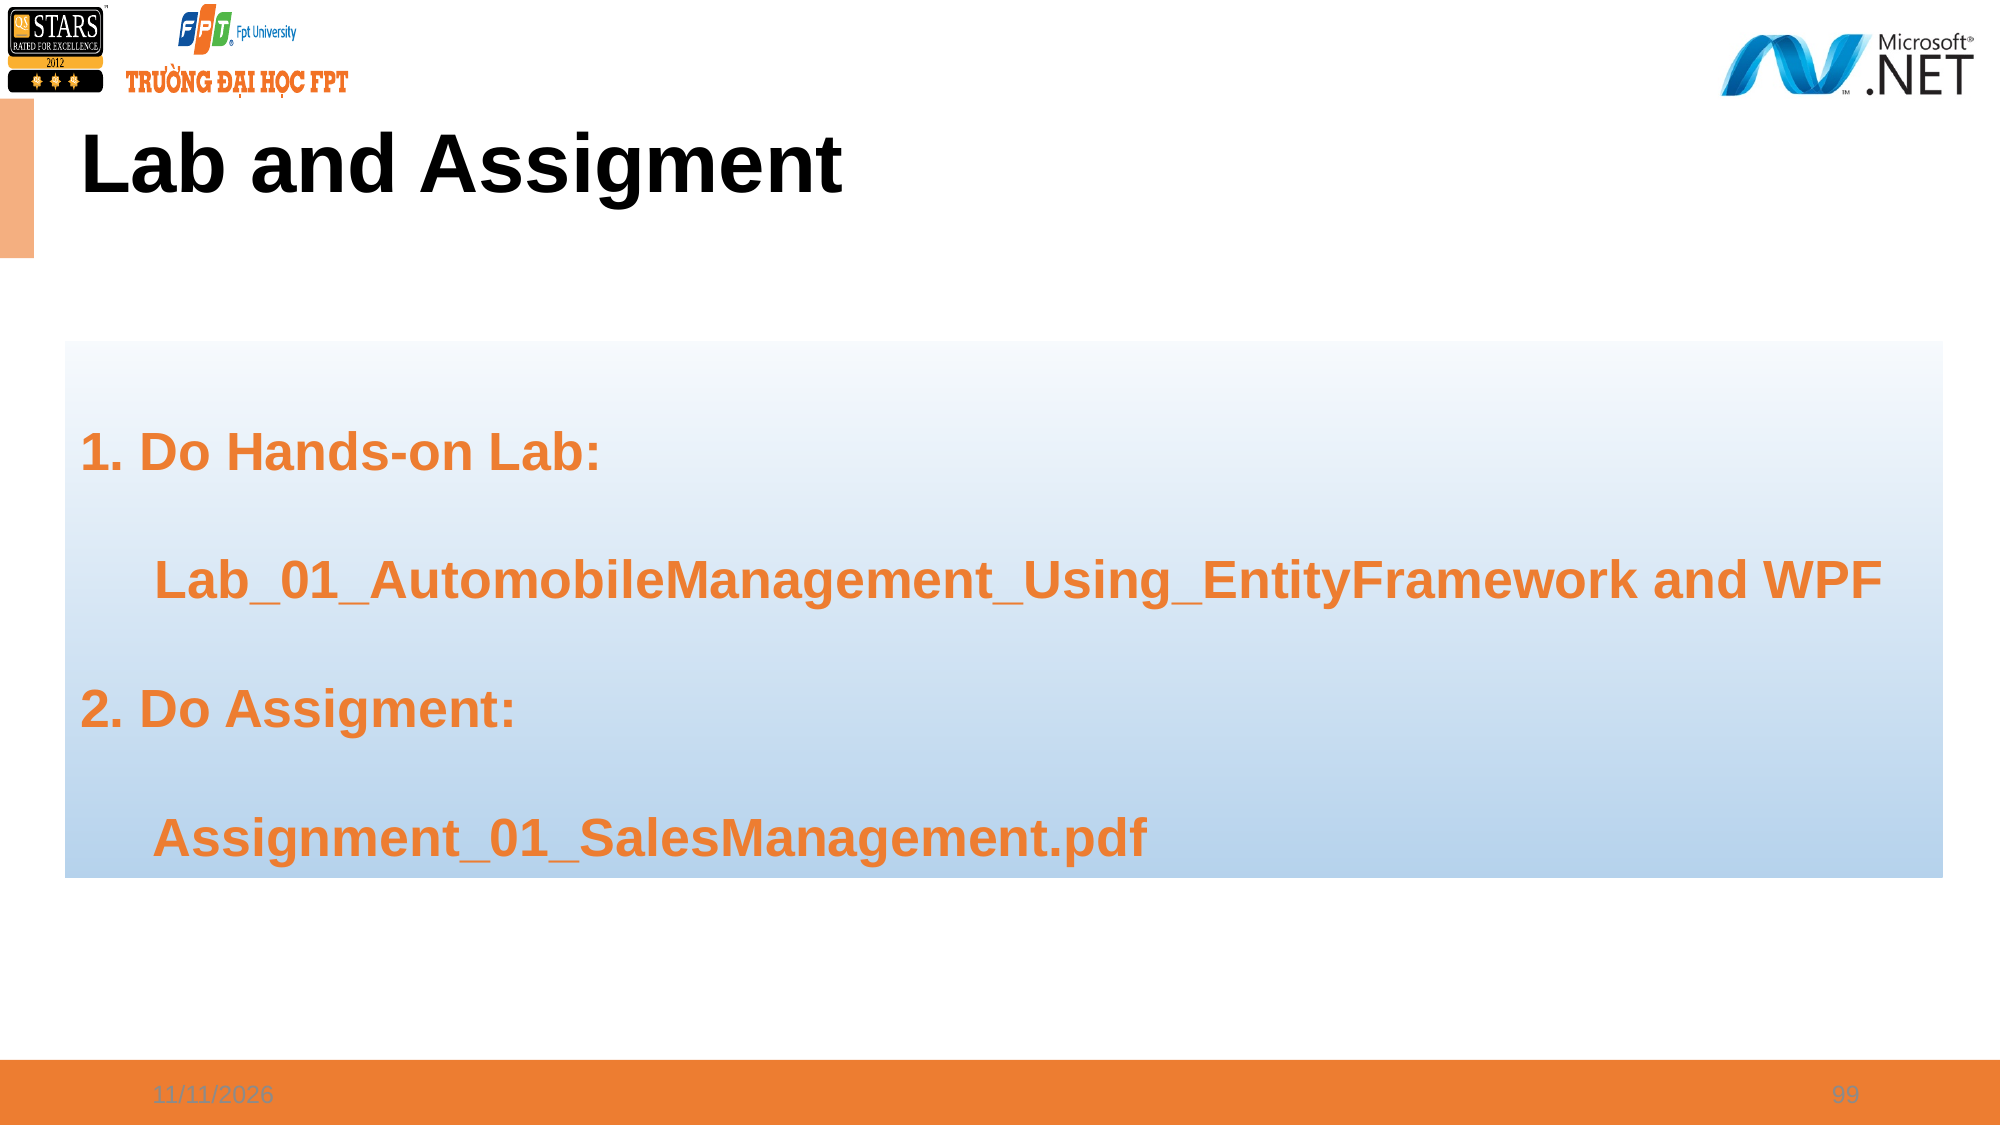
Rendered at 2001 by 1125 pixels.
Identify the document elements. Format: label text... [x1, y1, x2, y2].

text_box 1. Do Hands-on Lab: Lab_01_AutomobileManagement_Using_EntityFramework and WPF 2. Do Assigment: Assignment_01_SalesManagement.pdf [65, 341, 1943, 878]
title Lab and Assigment [65, 118, 1973, 213]
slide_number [137, 1063, 588, 1123]
slide_number 99 [1424, 1063, 1875, 1123]
picture [1685, 0, 2001, 129]
